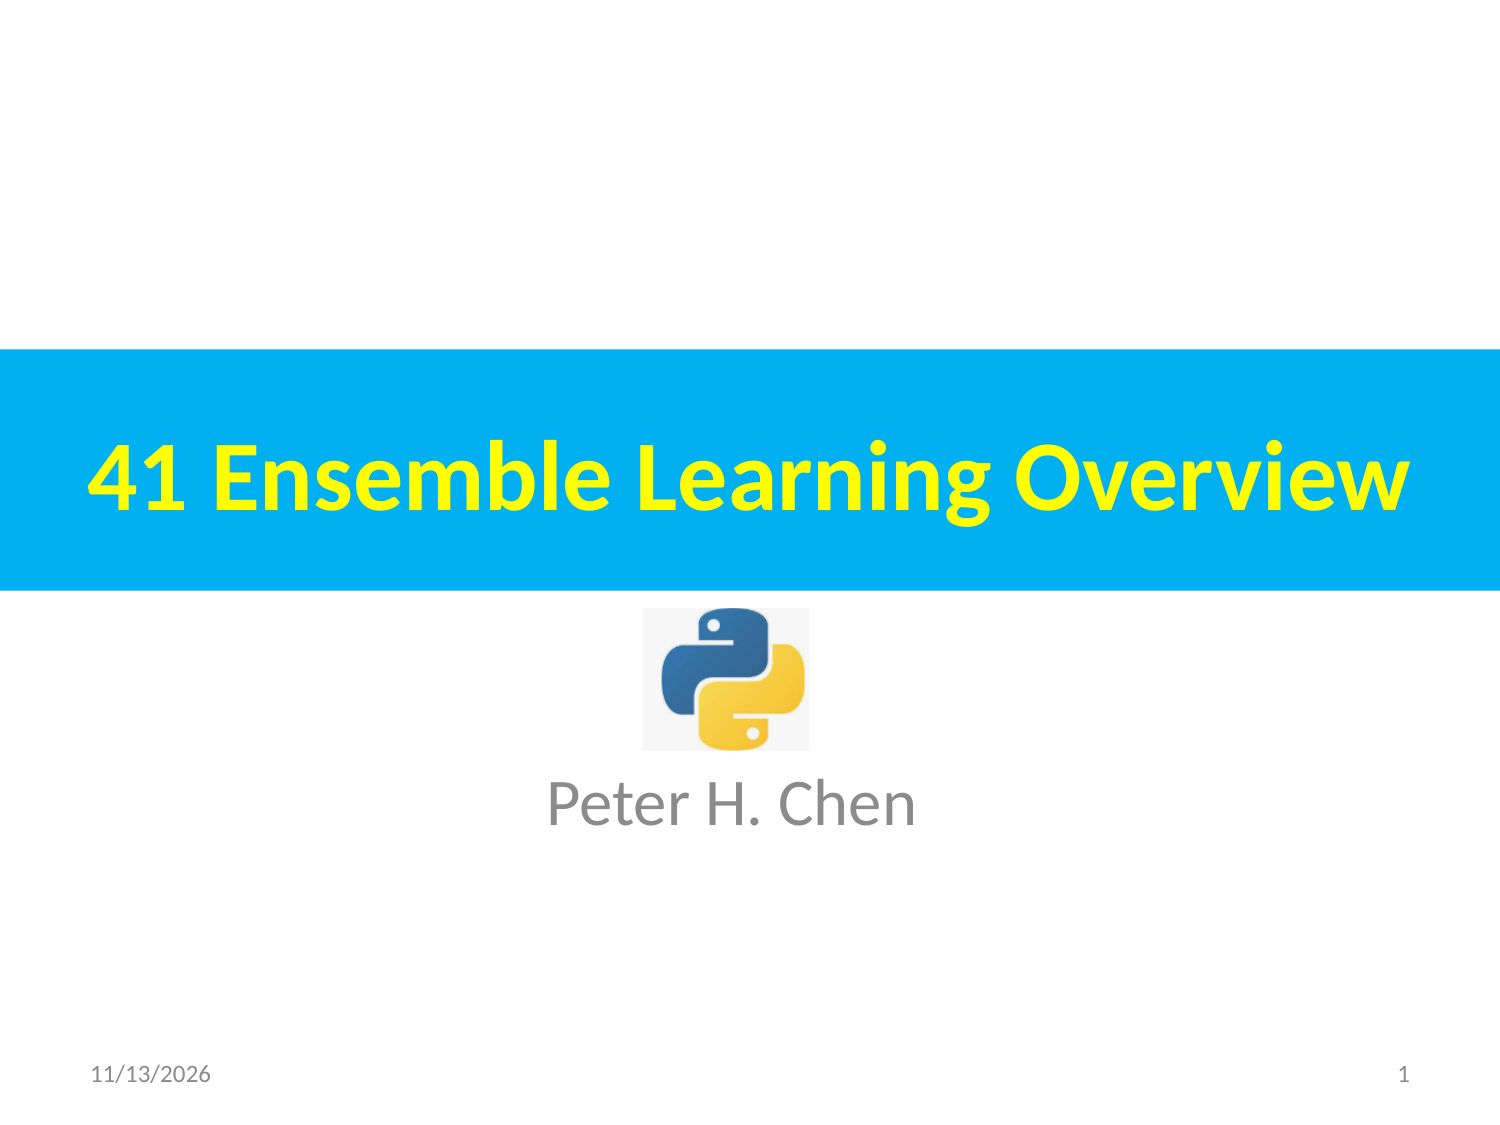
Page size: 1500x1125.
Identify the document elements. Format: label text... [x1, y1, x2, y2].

picture [643, 606, 809, 752]
title 41 Ensemble Learning Overview [0, 349, 1500, 591]
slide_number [75, 1042, 425, 1103]
subtitle Peter H. Chen [206, 751, 1257, 866]
slide_number 1 [1074, 1042, 1425, 1103]
